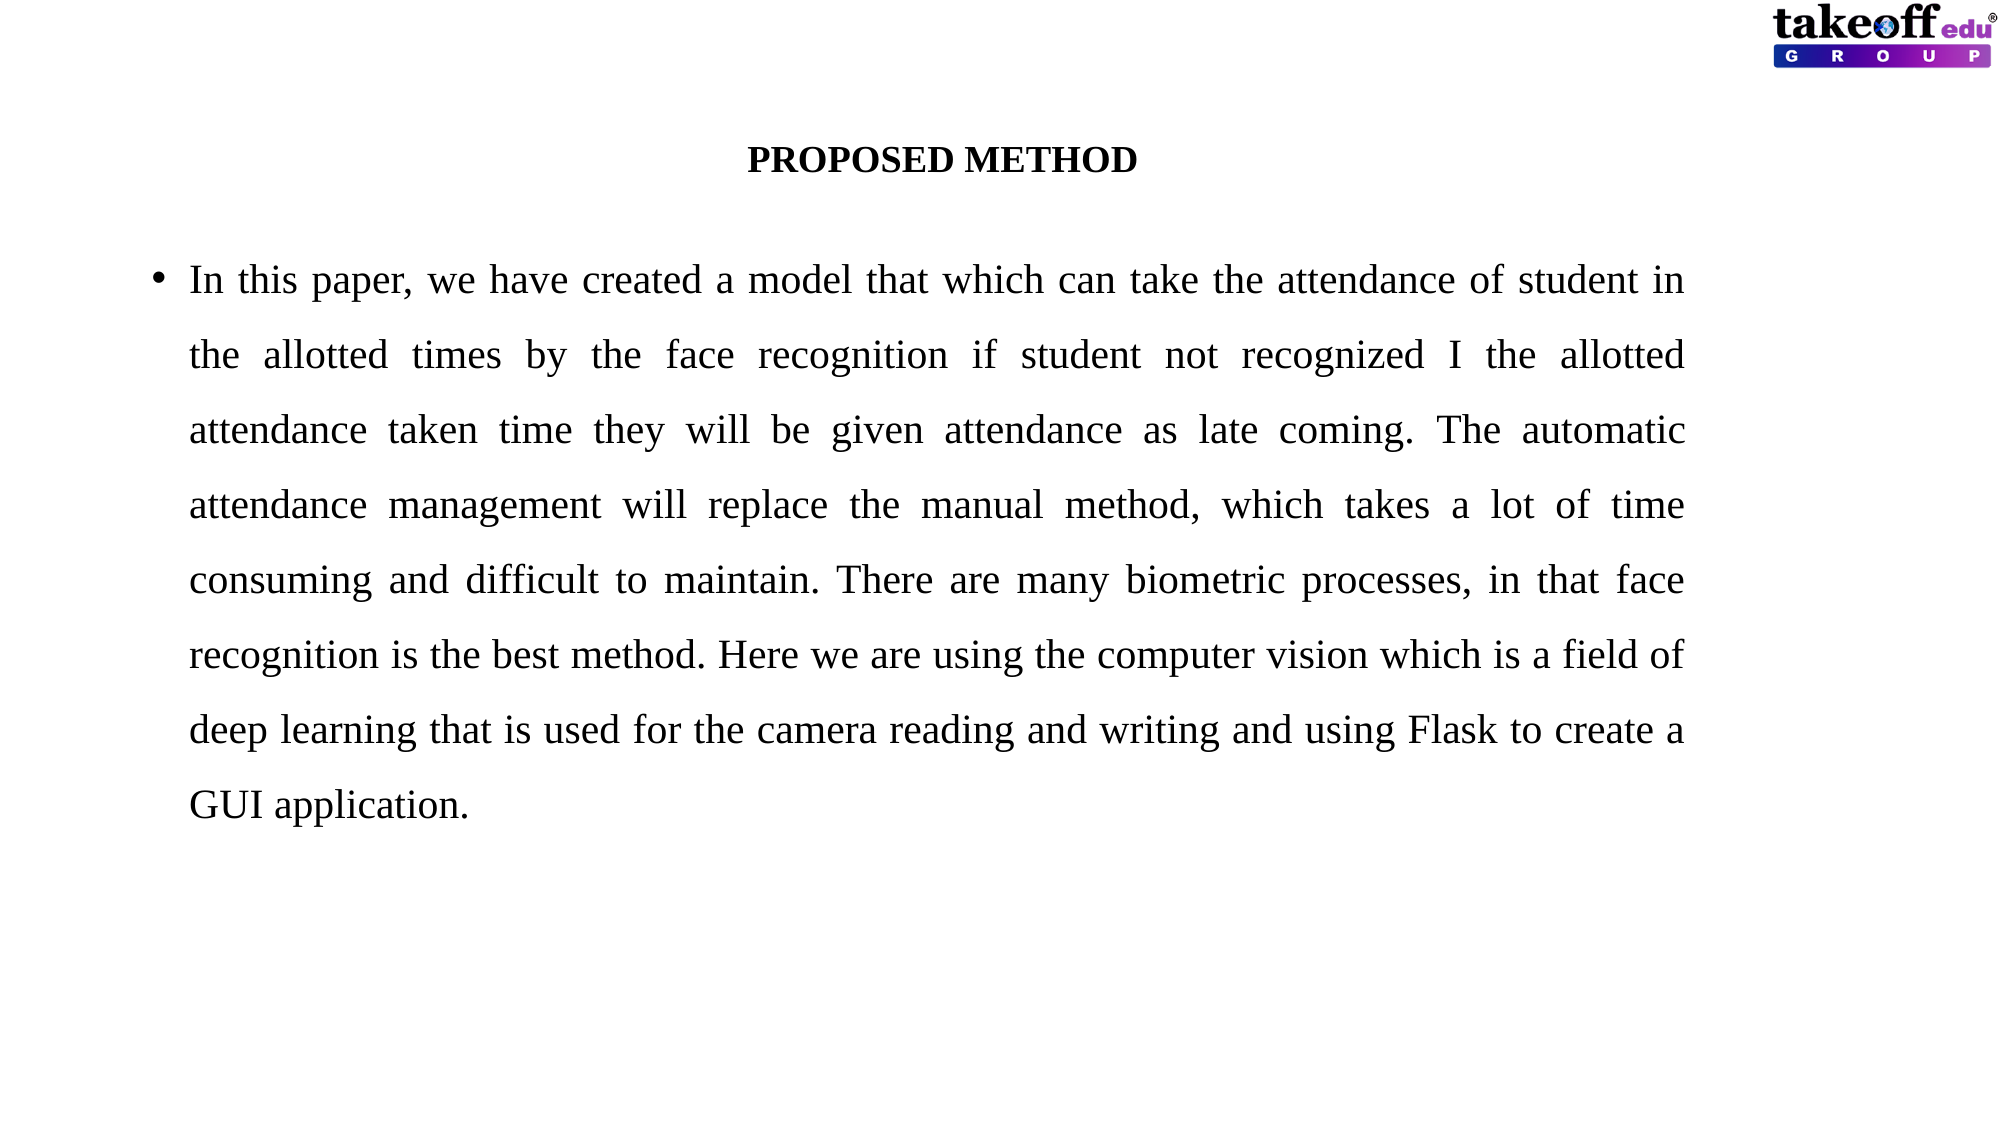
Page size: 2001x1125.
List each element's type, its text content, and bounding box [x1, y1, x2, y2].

title PROPOSED METHOD [212, 90, 1674, 236]
picture [1770, 0, 2000, 77]
list In this paper, we have created a model that which can take the attendance of student in the allotted times by the face recognition if student not recognized I the allotted attendance taken time they will be given attendance as late coming. The automatic attendance management will replace the manual method, which takes a lot of time consuming and difficult to maintain. There are many biometric processes, in that face recognition is the best method. Here we are using the computer vision which is a field of deep learning that is used for the camera reading and writing and using Flask to create a GUI application. [136, 219, 1702, 970]
